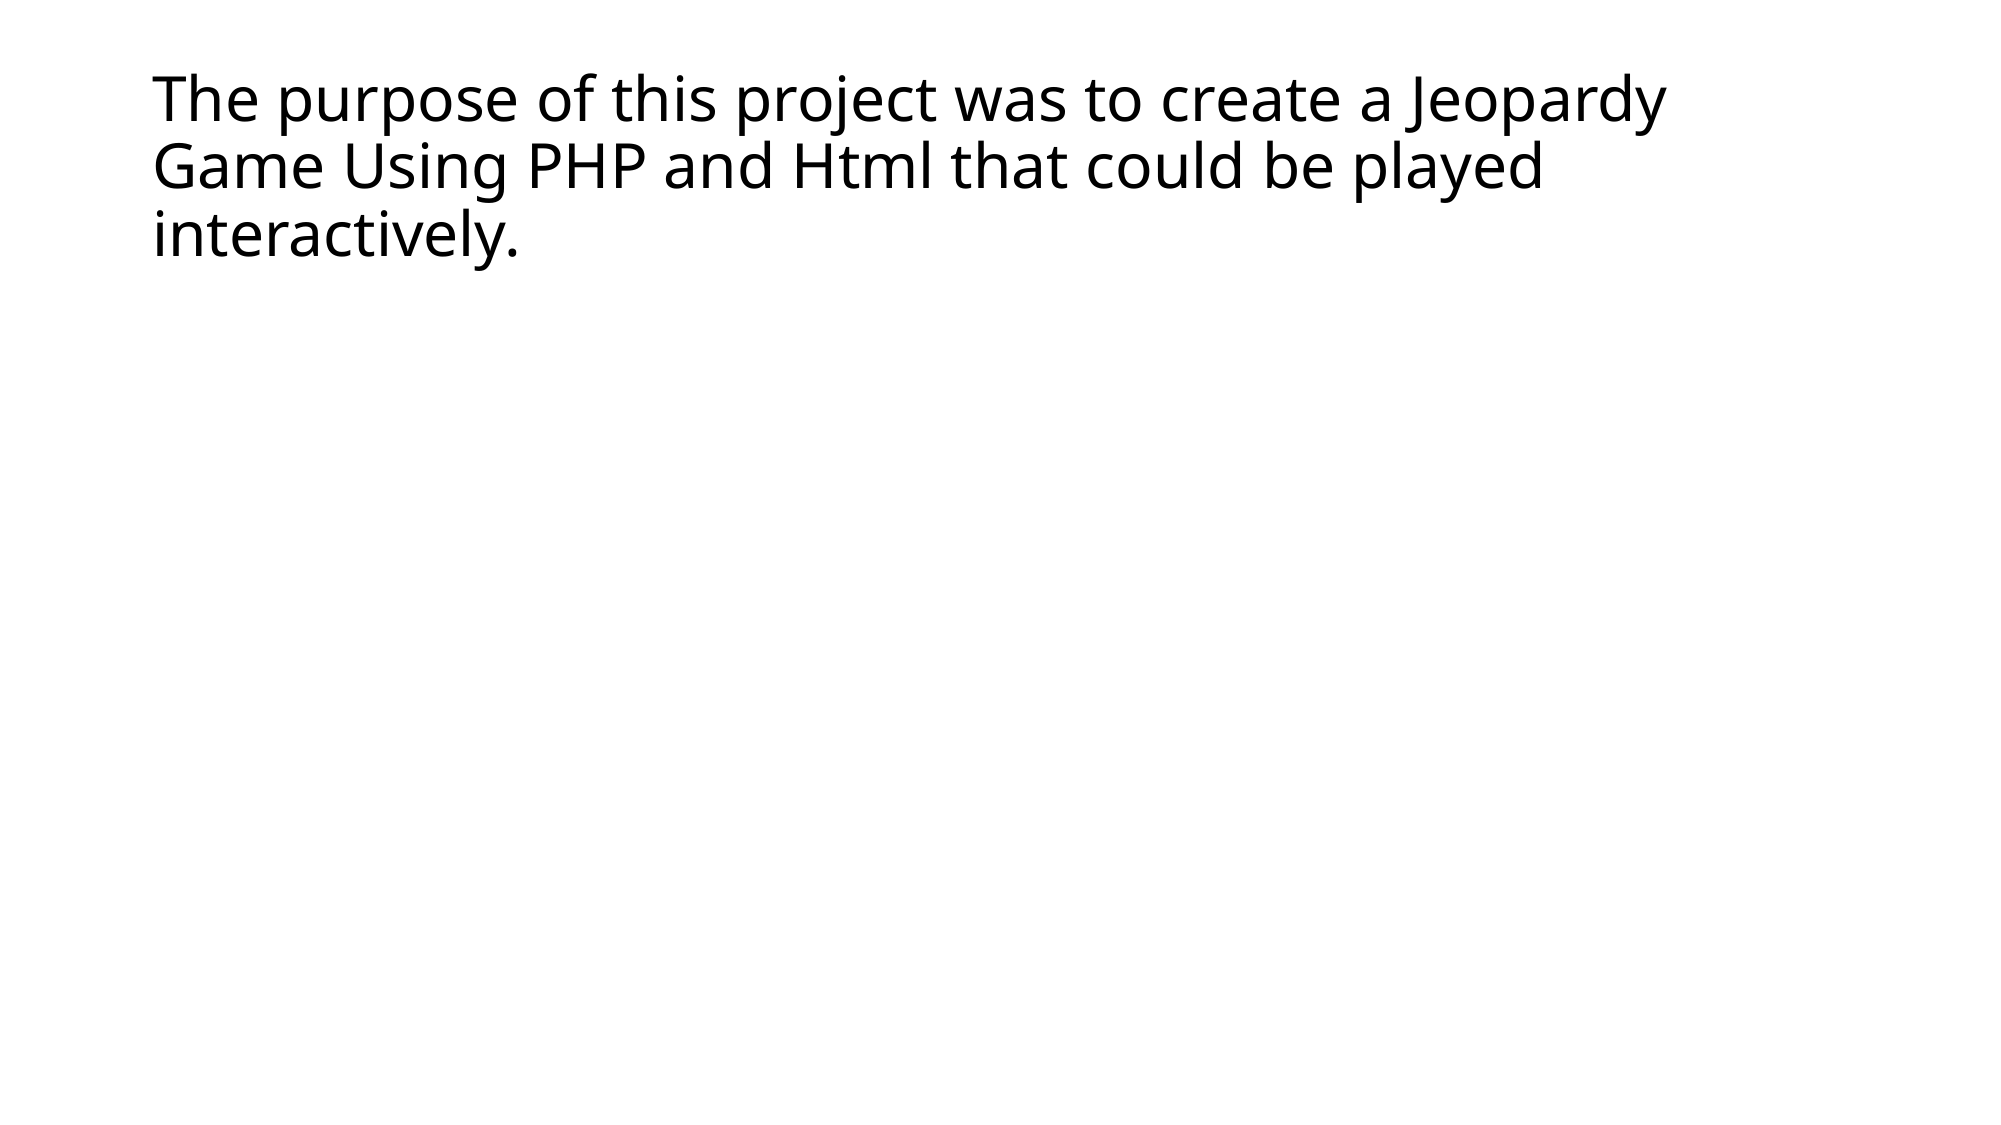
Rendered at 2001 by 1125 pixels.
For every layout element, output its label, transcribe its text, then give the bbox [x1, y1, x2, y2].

title The purpose of this project was to create a Jeopardy Game Using PHP and Html that could be played interactively. [137, 59, 1863, 278]
